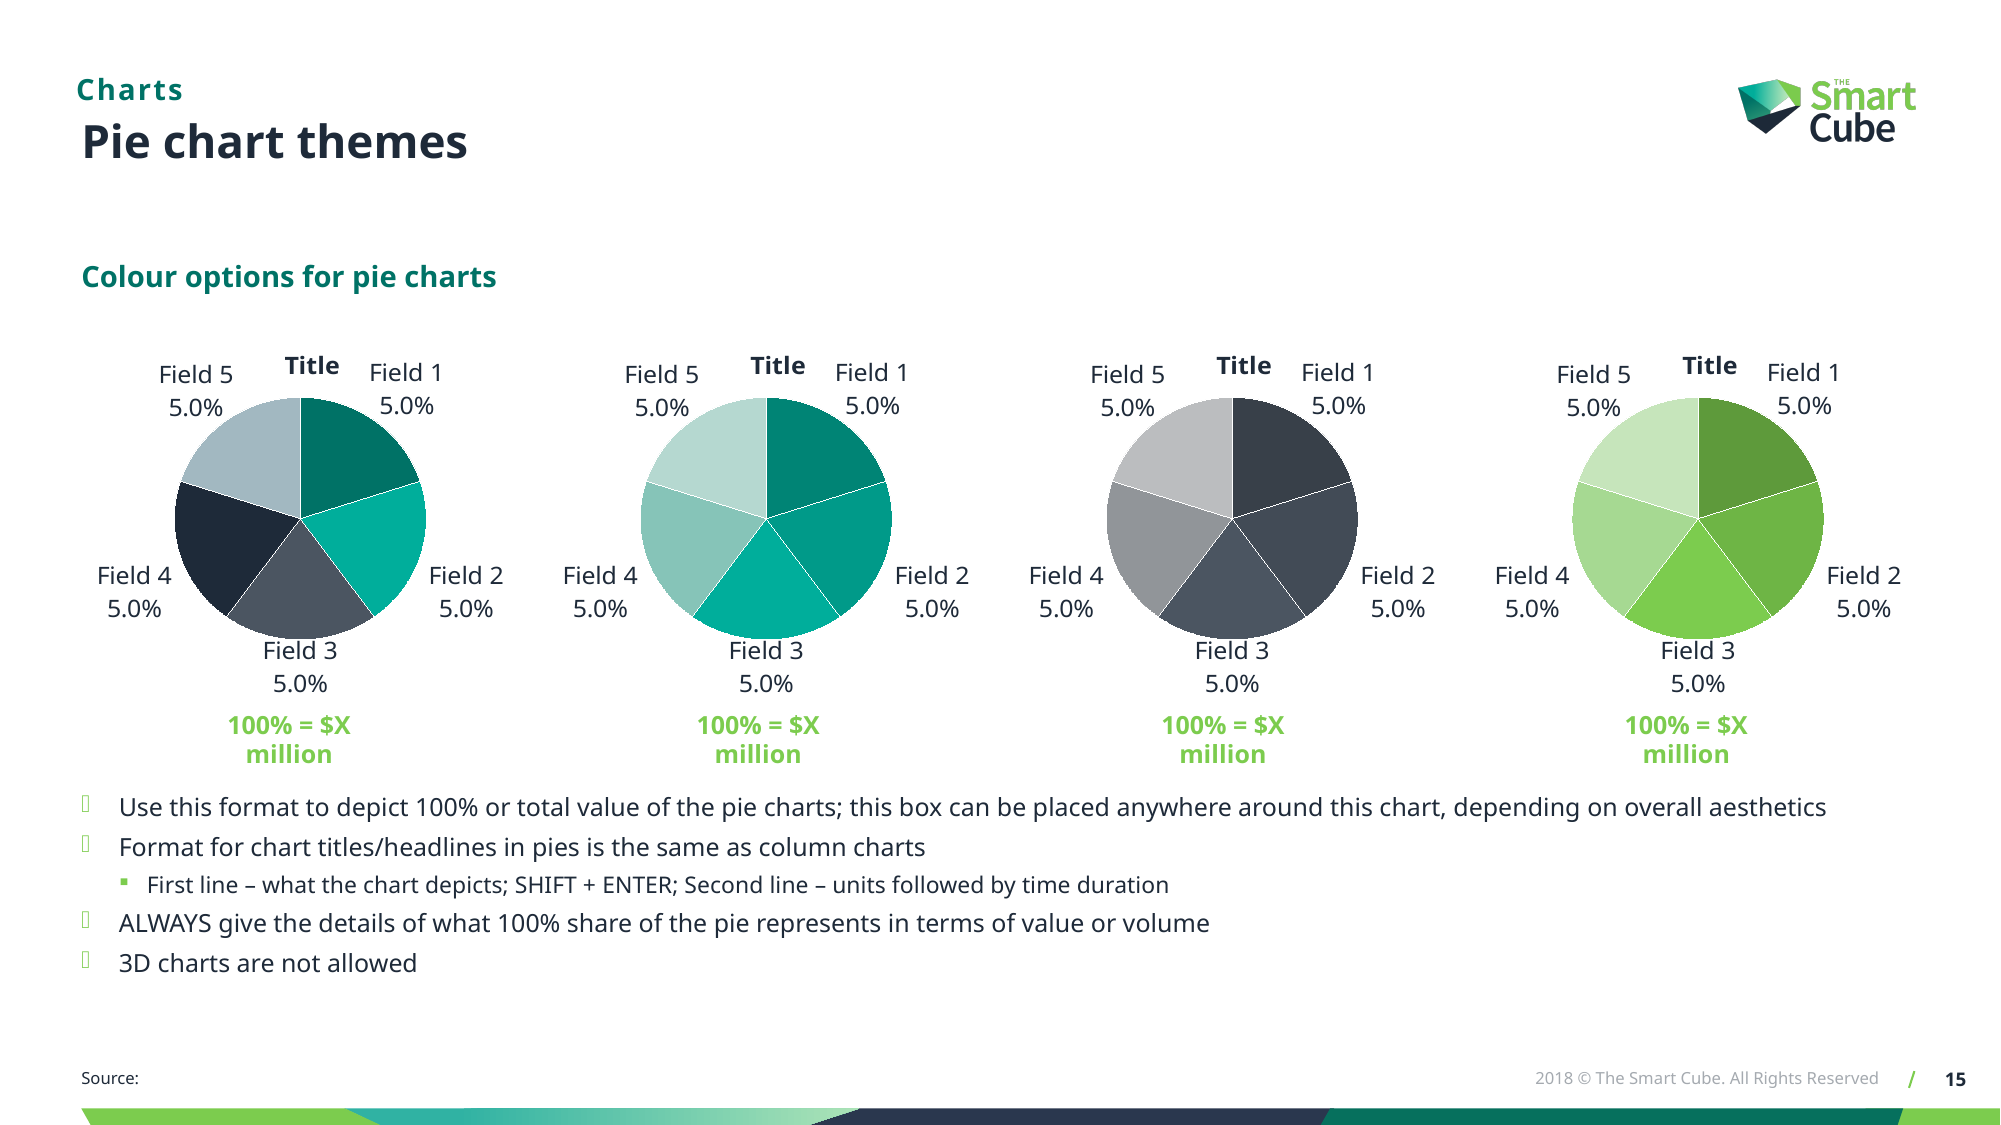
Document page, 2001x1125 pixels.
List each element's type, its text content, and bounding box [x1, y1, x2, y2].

text_box Colour options for pie charts [81, 262, 1919, 308]
text_box Source: [81, 1070, 1452, 1089]
text_box Charts [75, 75, 183, 107]
picture [1738, 79, 1916, 142]
text_box 100% = $X million [1106, 715, 1340, 764]
text_box Use this format to depict 100% or total value of the pie charts; this box can be placed anywhere around this chart, depending on overall aesthetics Format for chart titles/headlines in pies is the same as column charts First line – what the chart depicts; SHIFT + ENTER; Second line – units followed by time duration ALWAYS give the details of what 100% share of the pie represents in terms of value or volume 3D charts are not allowed [81, 795, 1919, 997]
chart [81, 339, 1944, 715]
title Pie chart themes [81, 119, 1706, 170]
text_box 100% = $X million [172, 715, 407, 764]
text_box 100% = $X million [1569, 715, 1804, 764]
text_box 100% = $X million [641, 715, 876, 764]
